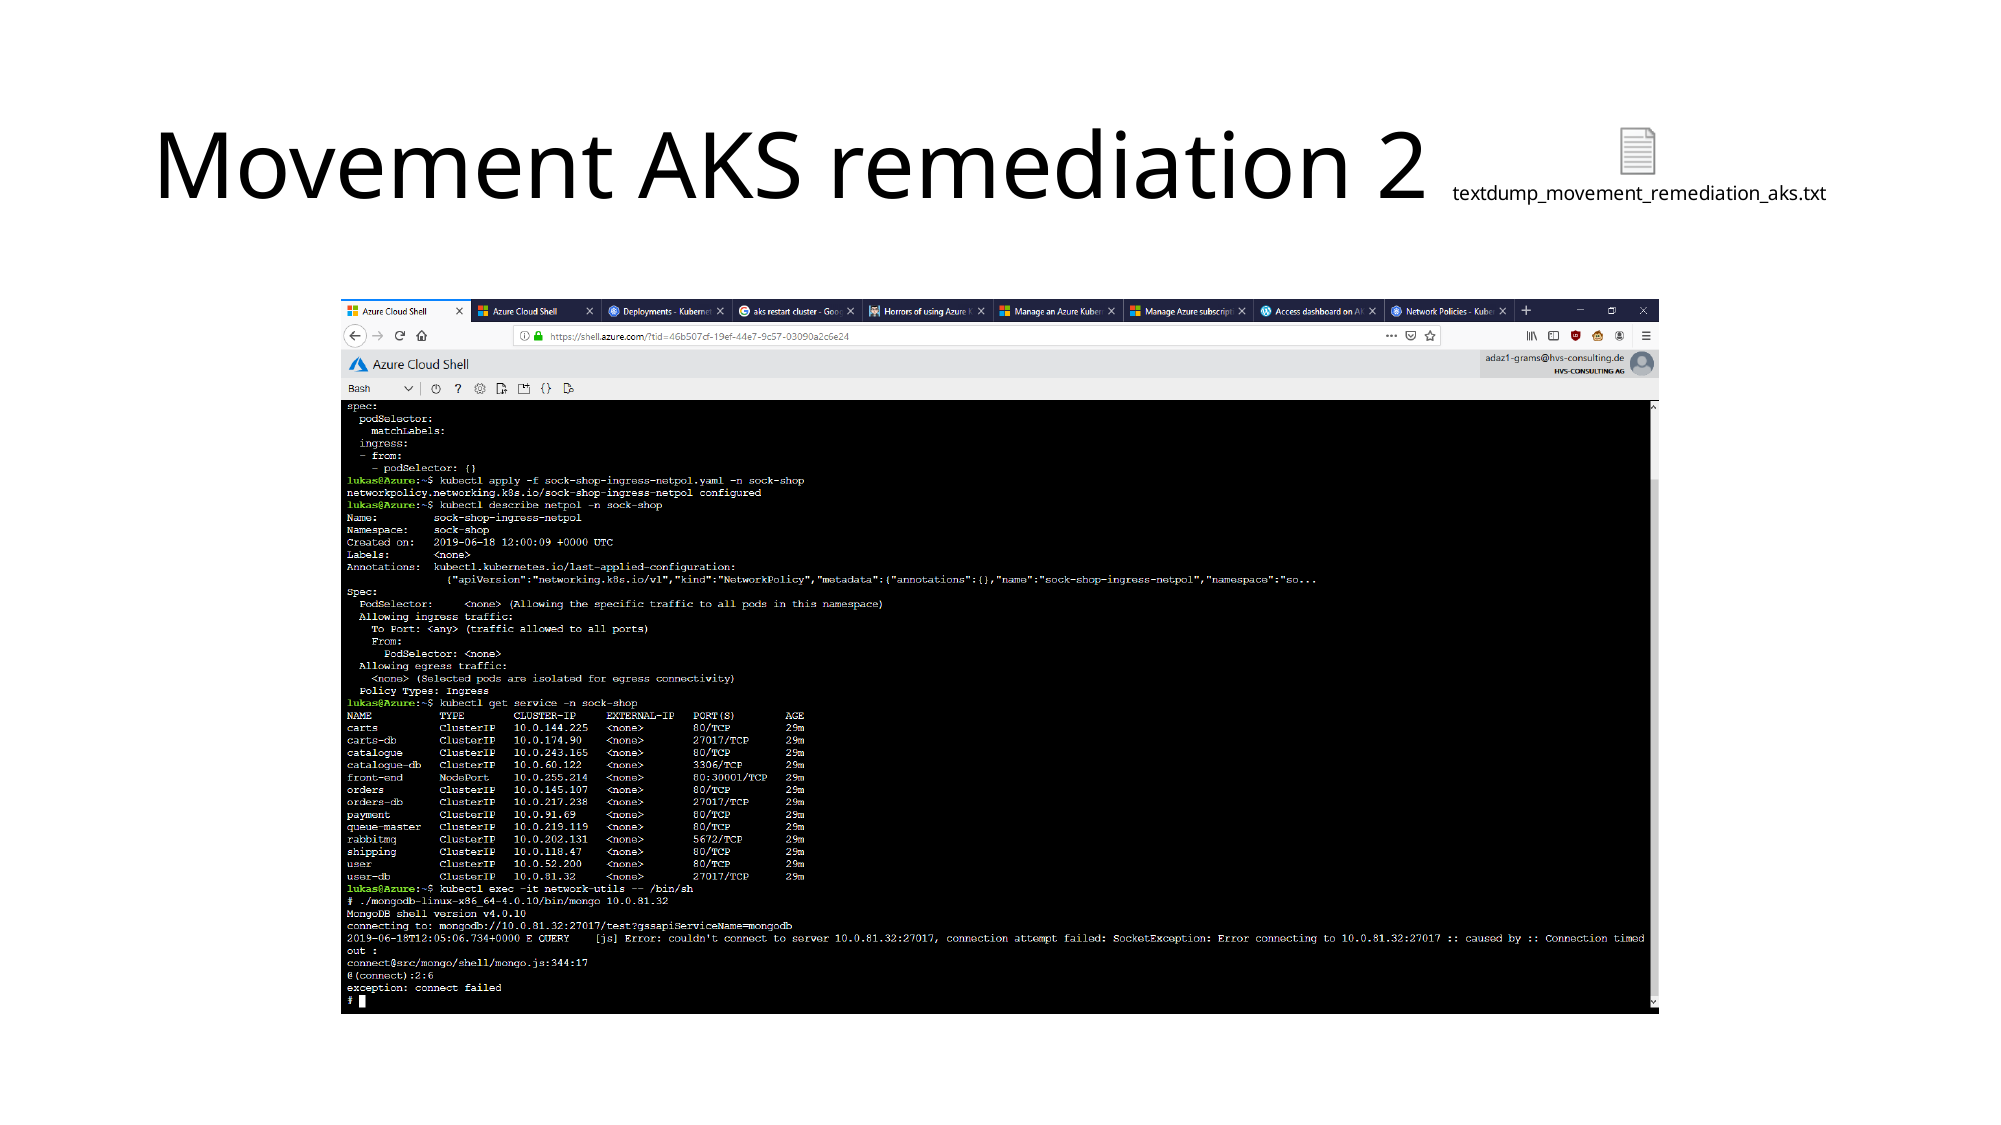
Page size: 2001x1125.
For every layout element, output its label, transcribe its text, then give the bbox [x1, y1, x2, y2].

title Movement AKS remediation 2 [137, 59, 1863, 278]
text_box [1413, 125, 1863, 212]
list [341, 299, 1659, 1014]
